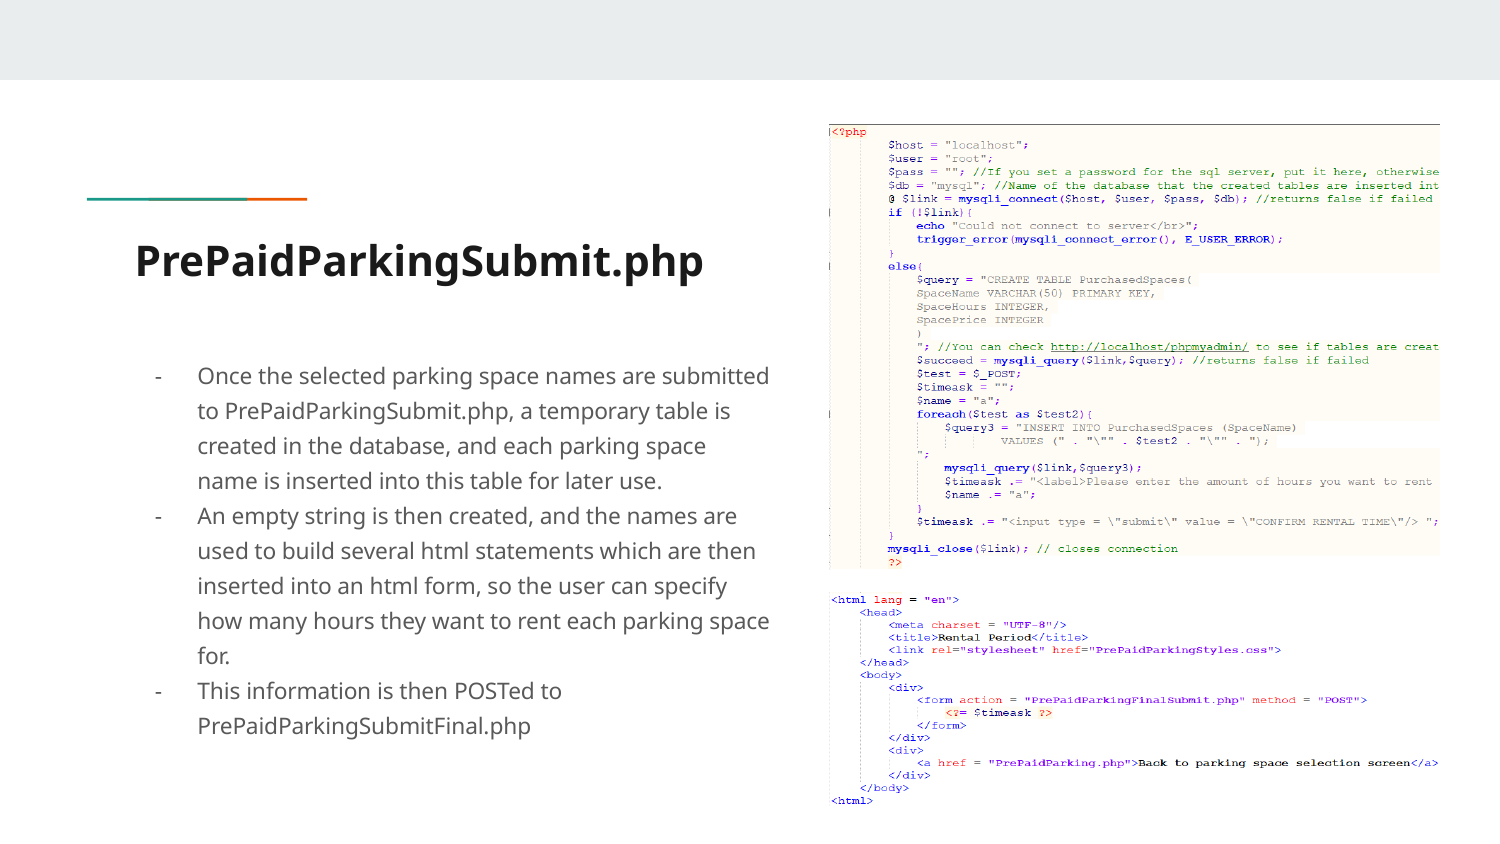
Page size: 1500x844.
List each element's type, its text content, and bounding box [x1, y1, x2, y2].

title PrePaidParkingSubmit.php [119, 216, 823, 305]
picture [828, 124, 1440, 571]
picture [828, 592, 1440, 806]
list Once the selected parking space names are submitted to PrePaidParkingSubmit.php, a temporary table is created in the database, and each parking space name is inserted into this table for later use. An empty string is then created, and the names are used to build several html statements which are then inserted into an html form, so the user can specify how many hours they want to rent each parking space for. This information is then POSTed to PrePaidParkingSubmitFinal.php [119, 341, 787, 791]
